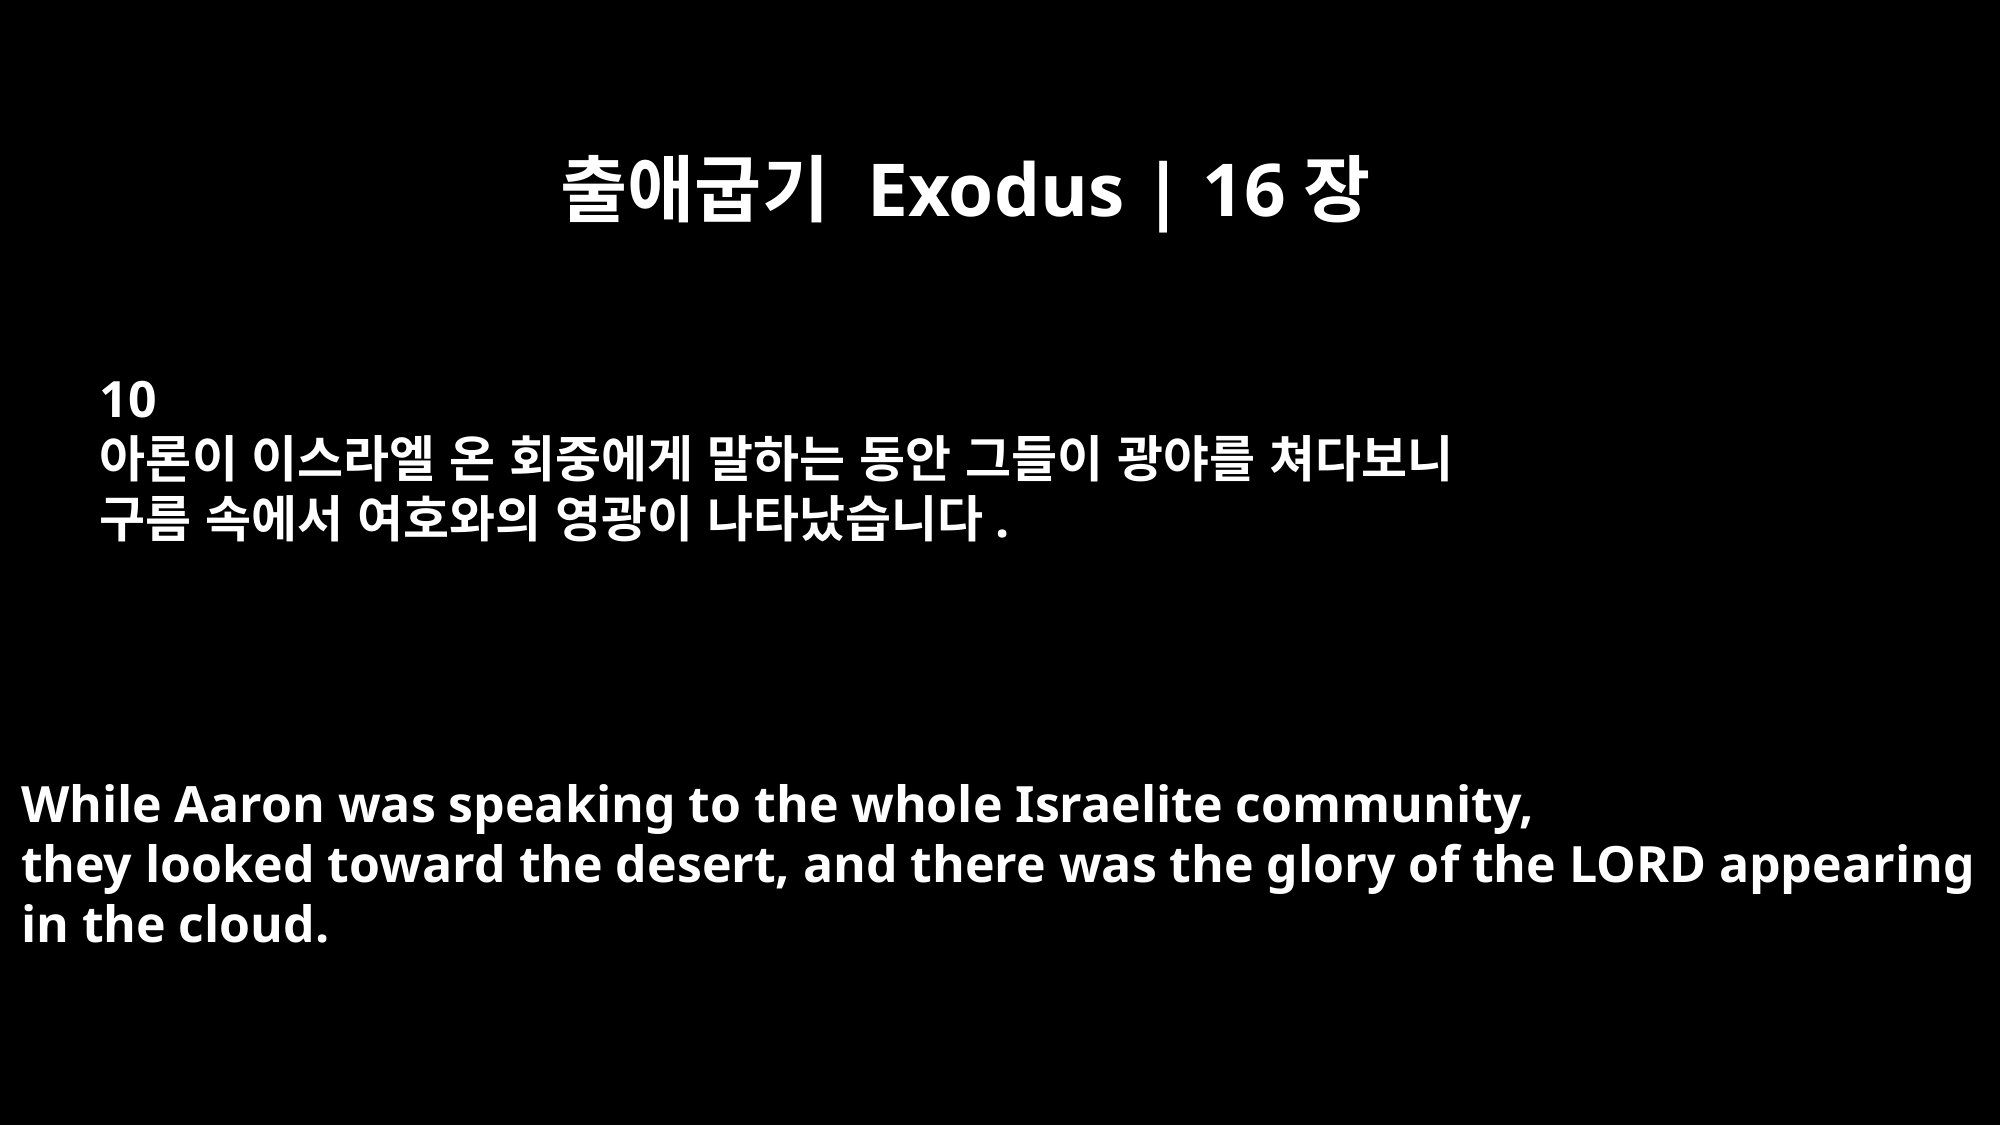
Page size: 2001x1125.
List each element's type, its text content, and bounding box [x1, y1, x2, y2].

text_box While Aaron was speaking to the whole Israelite community, they looked toward the desert, and there was the glory of the LORD appearing in the cloud. [6, 764, 2000, 960]
text_box 10 아론이 이스라엘 온 회중에게 말하는 동안 그들이 광야를 쳐다보니 구름 속에서 여호와의 영광이 나타났습니다. [85, 359, 1483, 555]
text_box 출애굽기 Exodus | 16장 [545, 136, 1387, 239]
